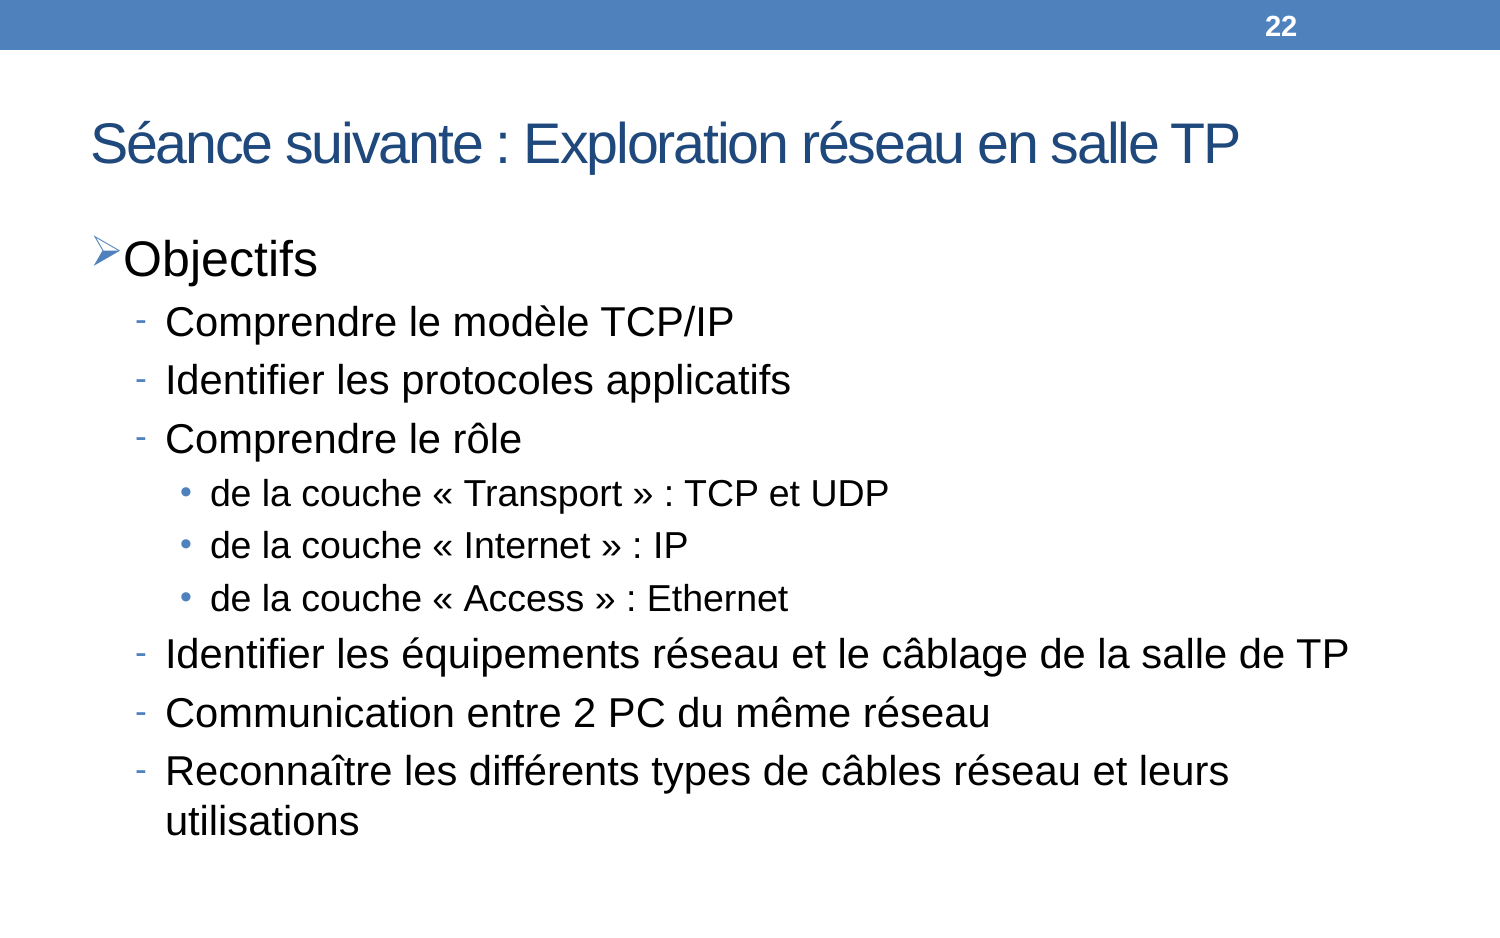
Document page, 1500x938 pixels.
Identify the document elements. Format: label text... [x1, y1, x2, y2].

list Objectifs Comprendre le modèle TCP/IP Identifier les protocoles applicatifs Comprendre le rôle de la couche « Transport » : TCP et UDP de la couche « Internet » : IP de la couche « Access » : Ethernet Identifier les équipements réseau et le câblage de la salle de TP Communication entre 2 PC du même réseau Reconnaître les différents types de câbles réseau et leurs utilisations [75, 218, 1425, 886]
slide_number 22 [1250, 2, 1425, 48]
title Séance suivante : Exploration réseau en salle TP [75, 72, 1425, 209]
